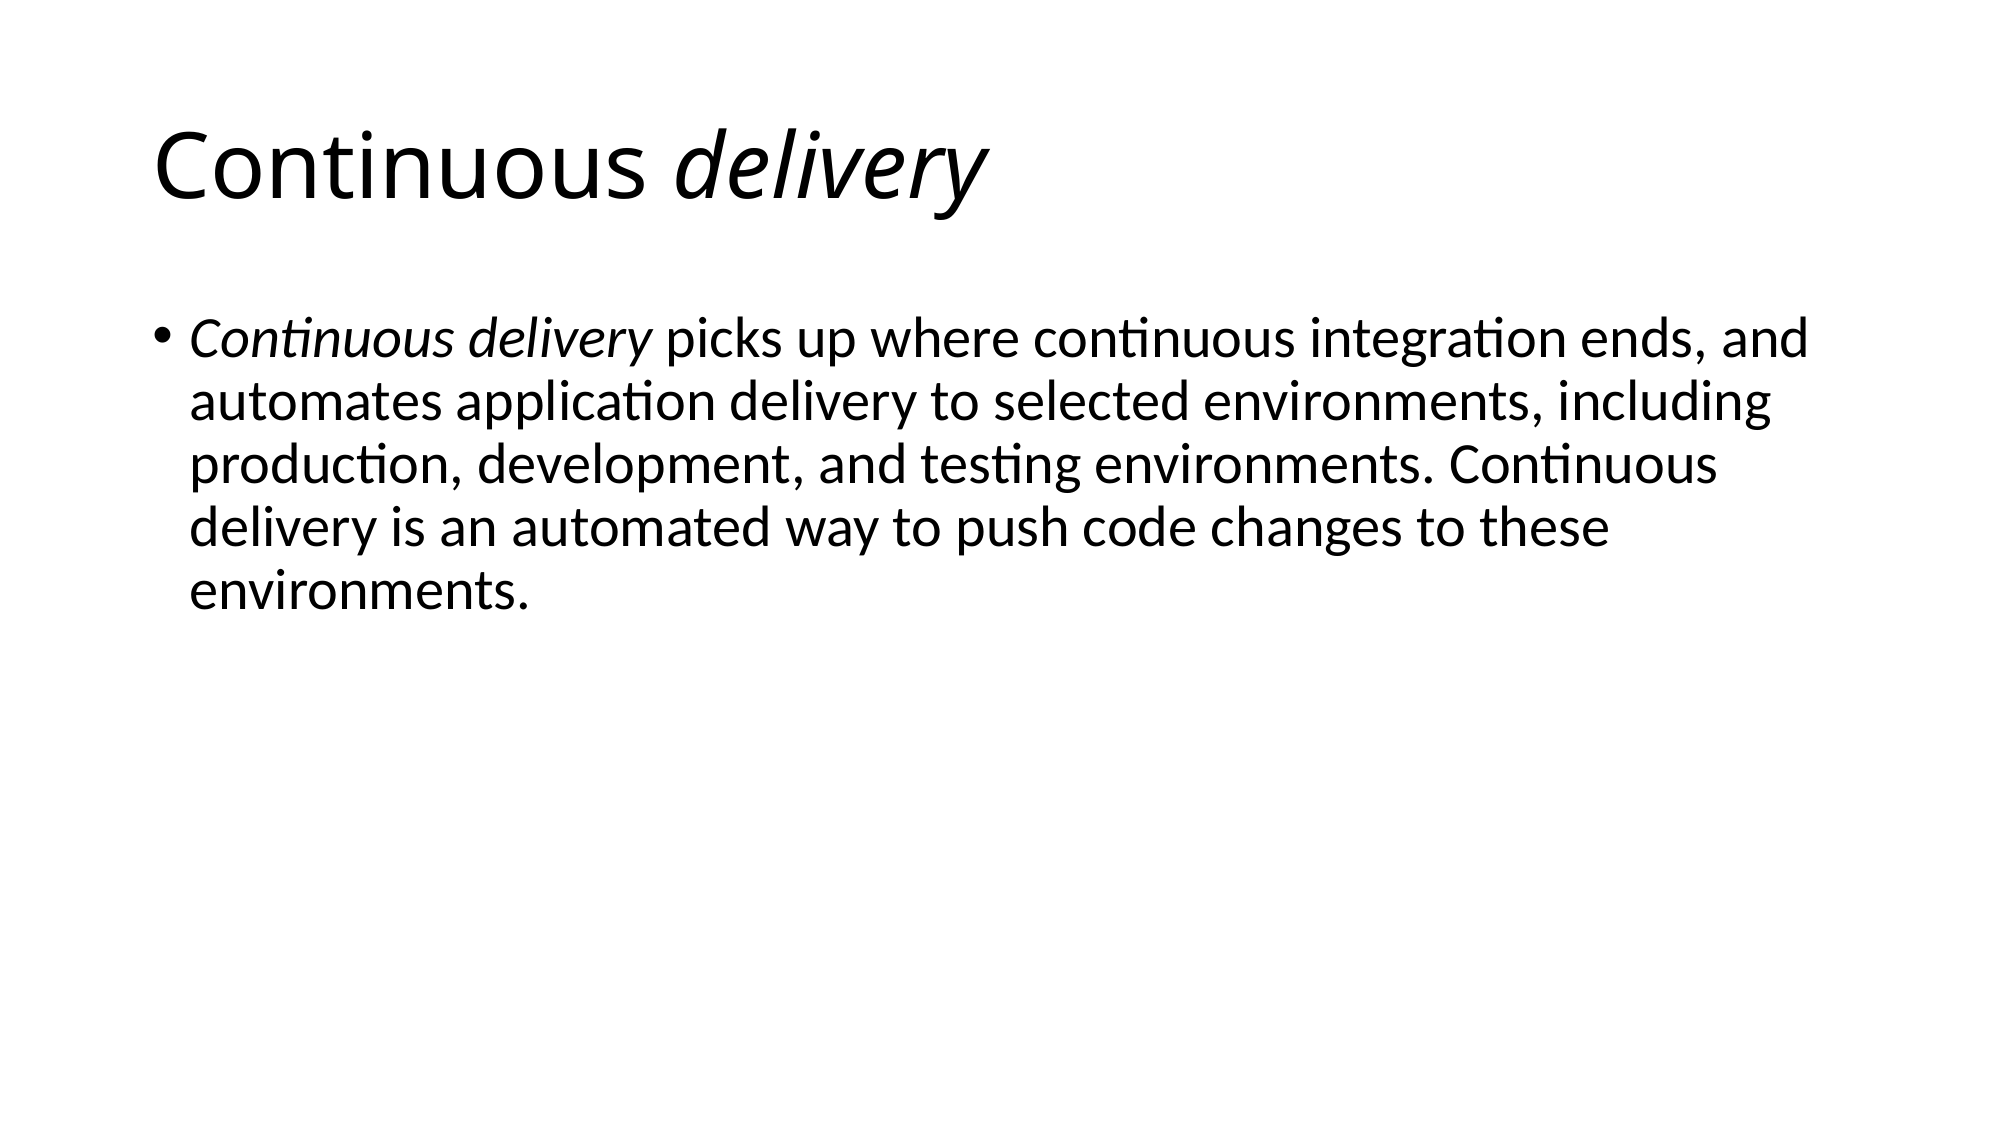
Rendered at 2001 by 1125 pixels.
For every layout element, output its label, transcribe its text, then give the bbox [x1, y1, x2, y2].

title Continuous delivery [137, 59, 1863, 278]
list Continuous delivery picks up where continuous integration ends, and automates application delivery to selected environments, including production, development, and testing environments. Continuous delivery is an automated way to push code changes to these environments. [137, 299, 1863, 1014]
